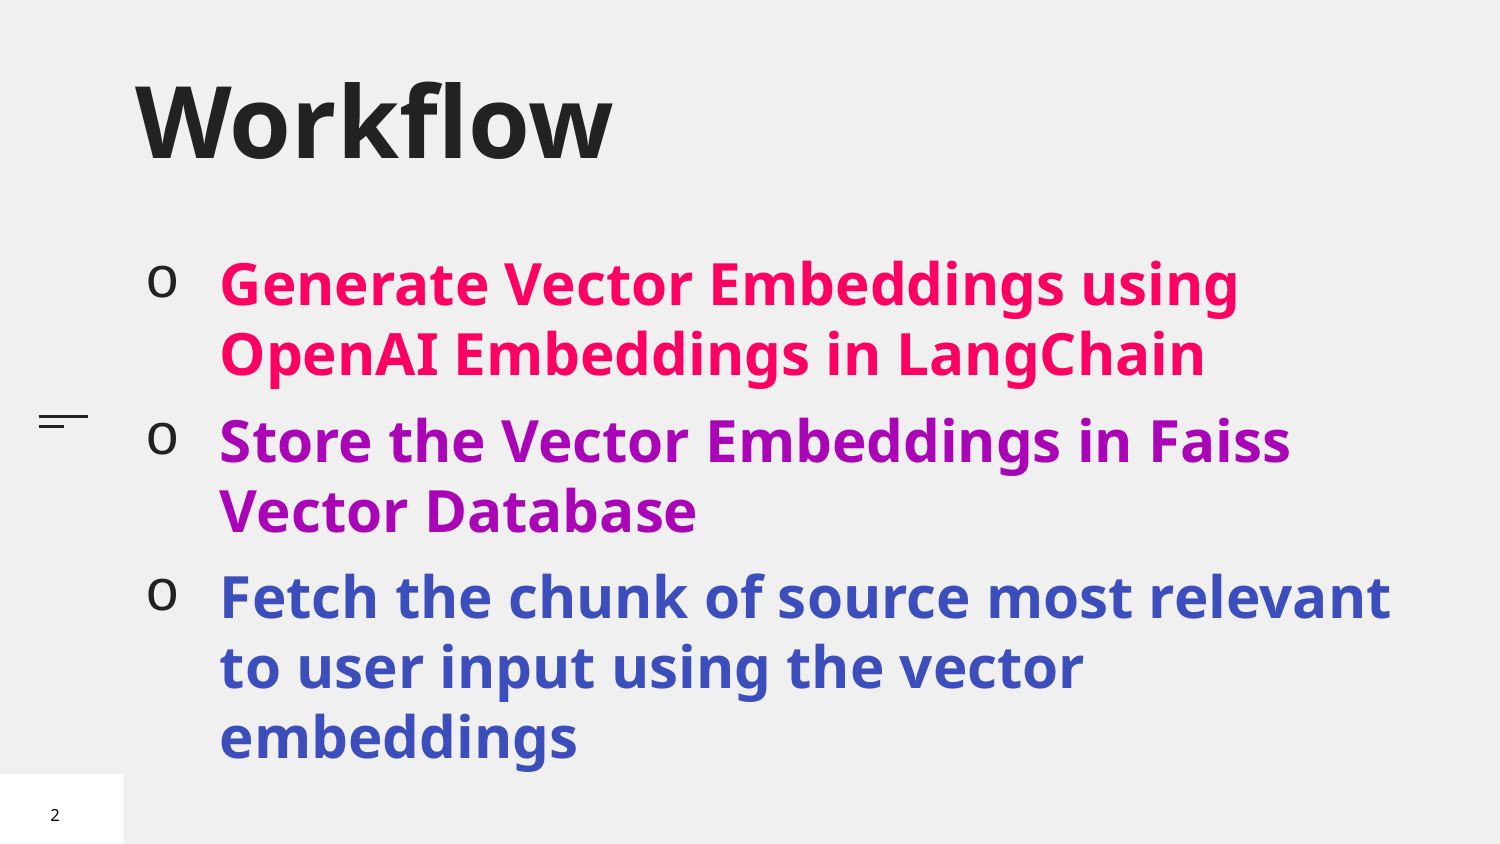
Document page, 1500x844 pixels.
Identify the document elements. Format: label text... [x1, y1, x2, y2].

title Workflow [52, 26, 698, 178]
subtitle Generate Vector Embeddings using OpenAI Embeddings in LangChain Store the Vector Embeddings in Faiss Vector Database Fetch the chunk of source most relevant to user input using the vector embeddings [107, 247, 1442, 378]
text_box 2 [35, 796, 108, 832]
